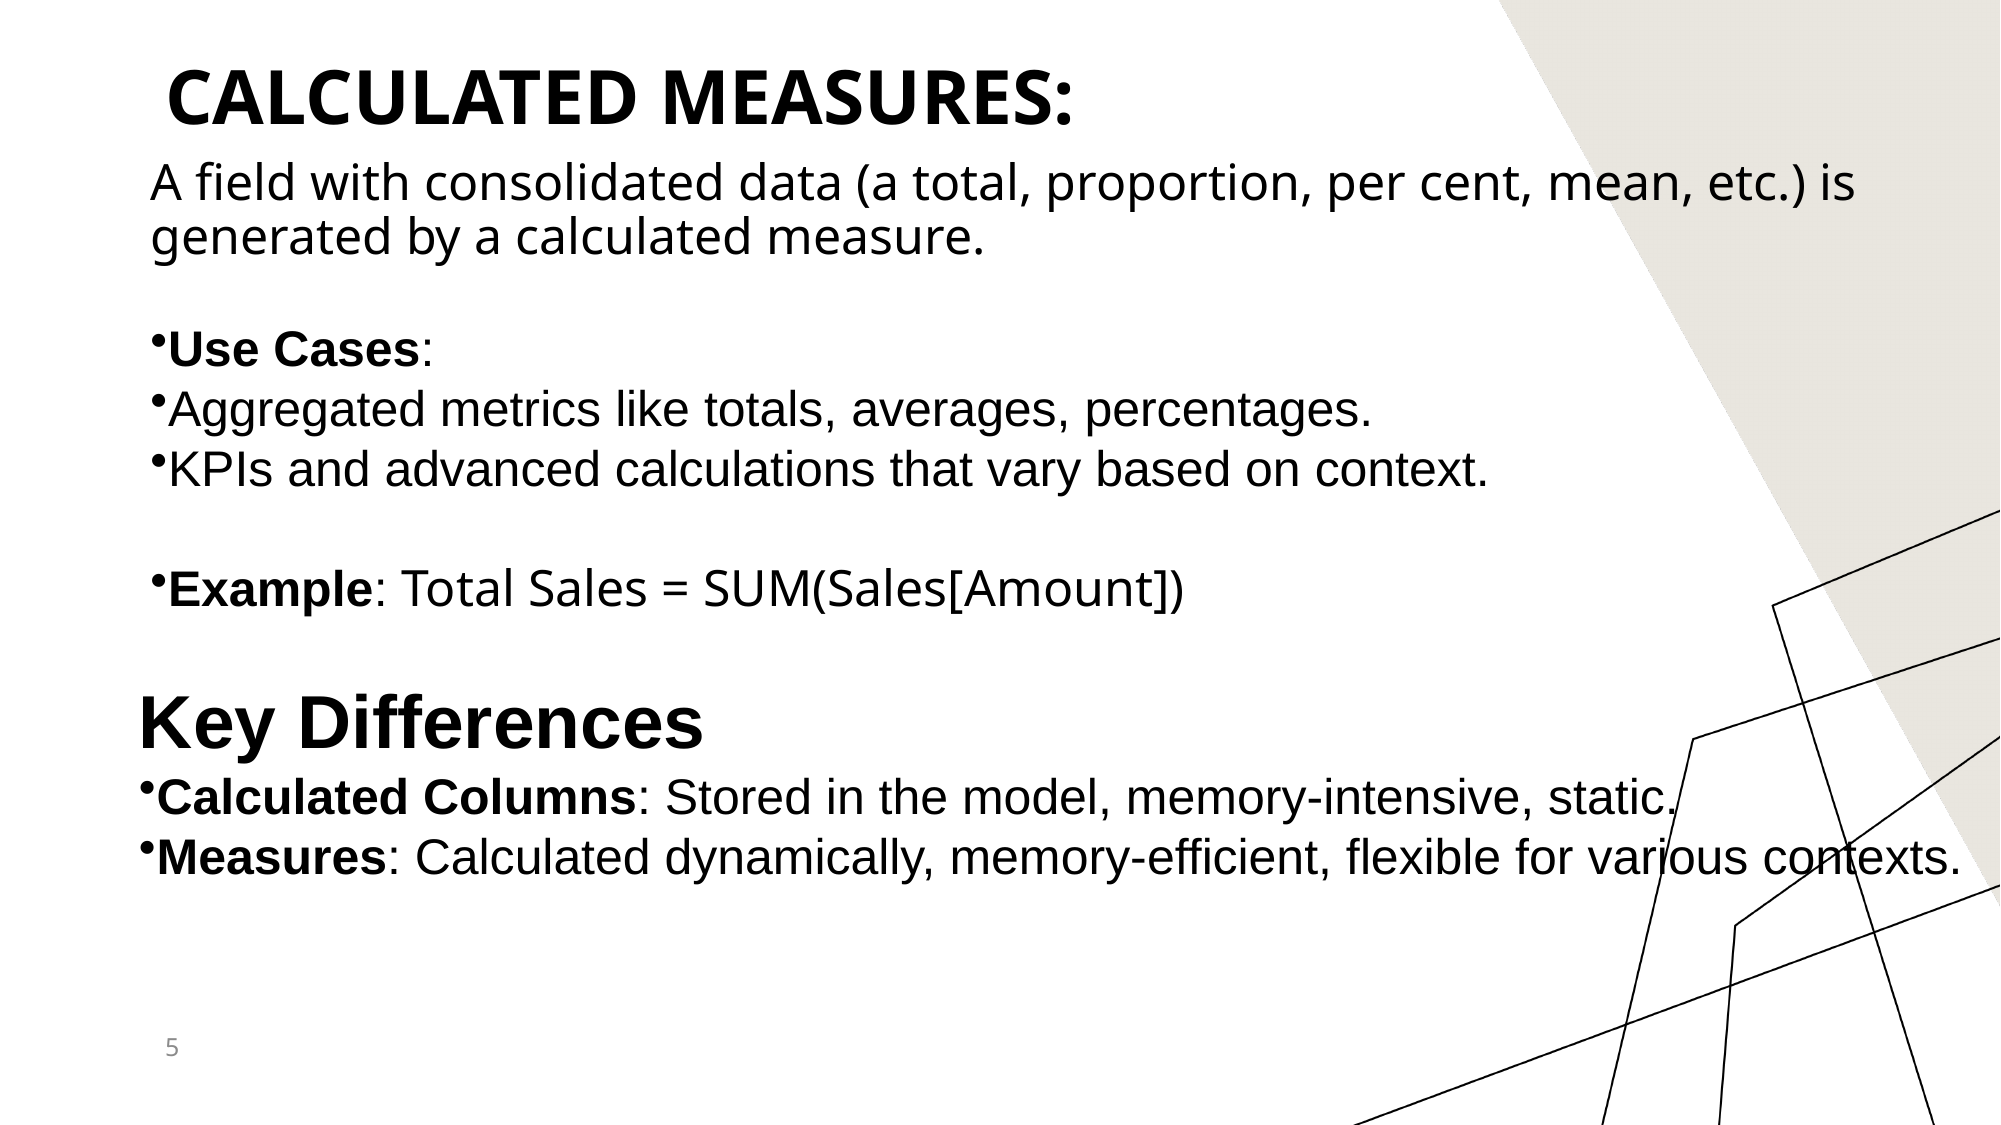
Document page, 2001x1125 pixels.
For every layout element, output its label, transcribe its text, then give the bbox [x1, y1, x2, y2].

text_box Use Cases: Aggregated metrics like totals, averages, percentages. KPIs and advanced calculations that vary based on context. Example: Total Sales = SUM(Sales[Amount]) [135, 309, 1829, 666]
text_box Key Differences Calculated Columns: Stored in the model, memory-intensive, static. Measures: Calculated dynamically, memory-efficient, flexible for various contexts. [123, 666, 1979, 952]
slide_number 5 [150, 1024, 254, 1074]
title Calculated Measures: [150, 0, 1344, 149]
picture [1281, 0, 2000, 1125]
list A field with consolidated data (a total, proportion, per cent, mean, etc.) is generated by a calculated measure. [135, 149, 1886, 666]
